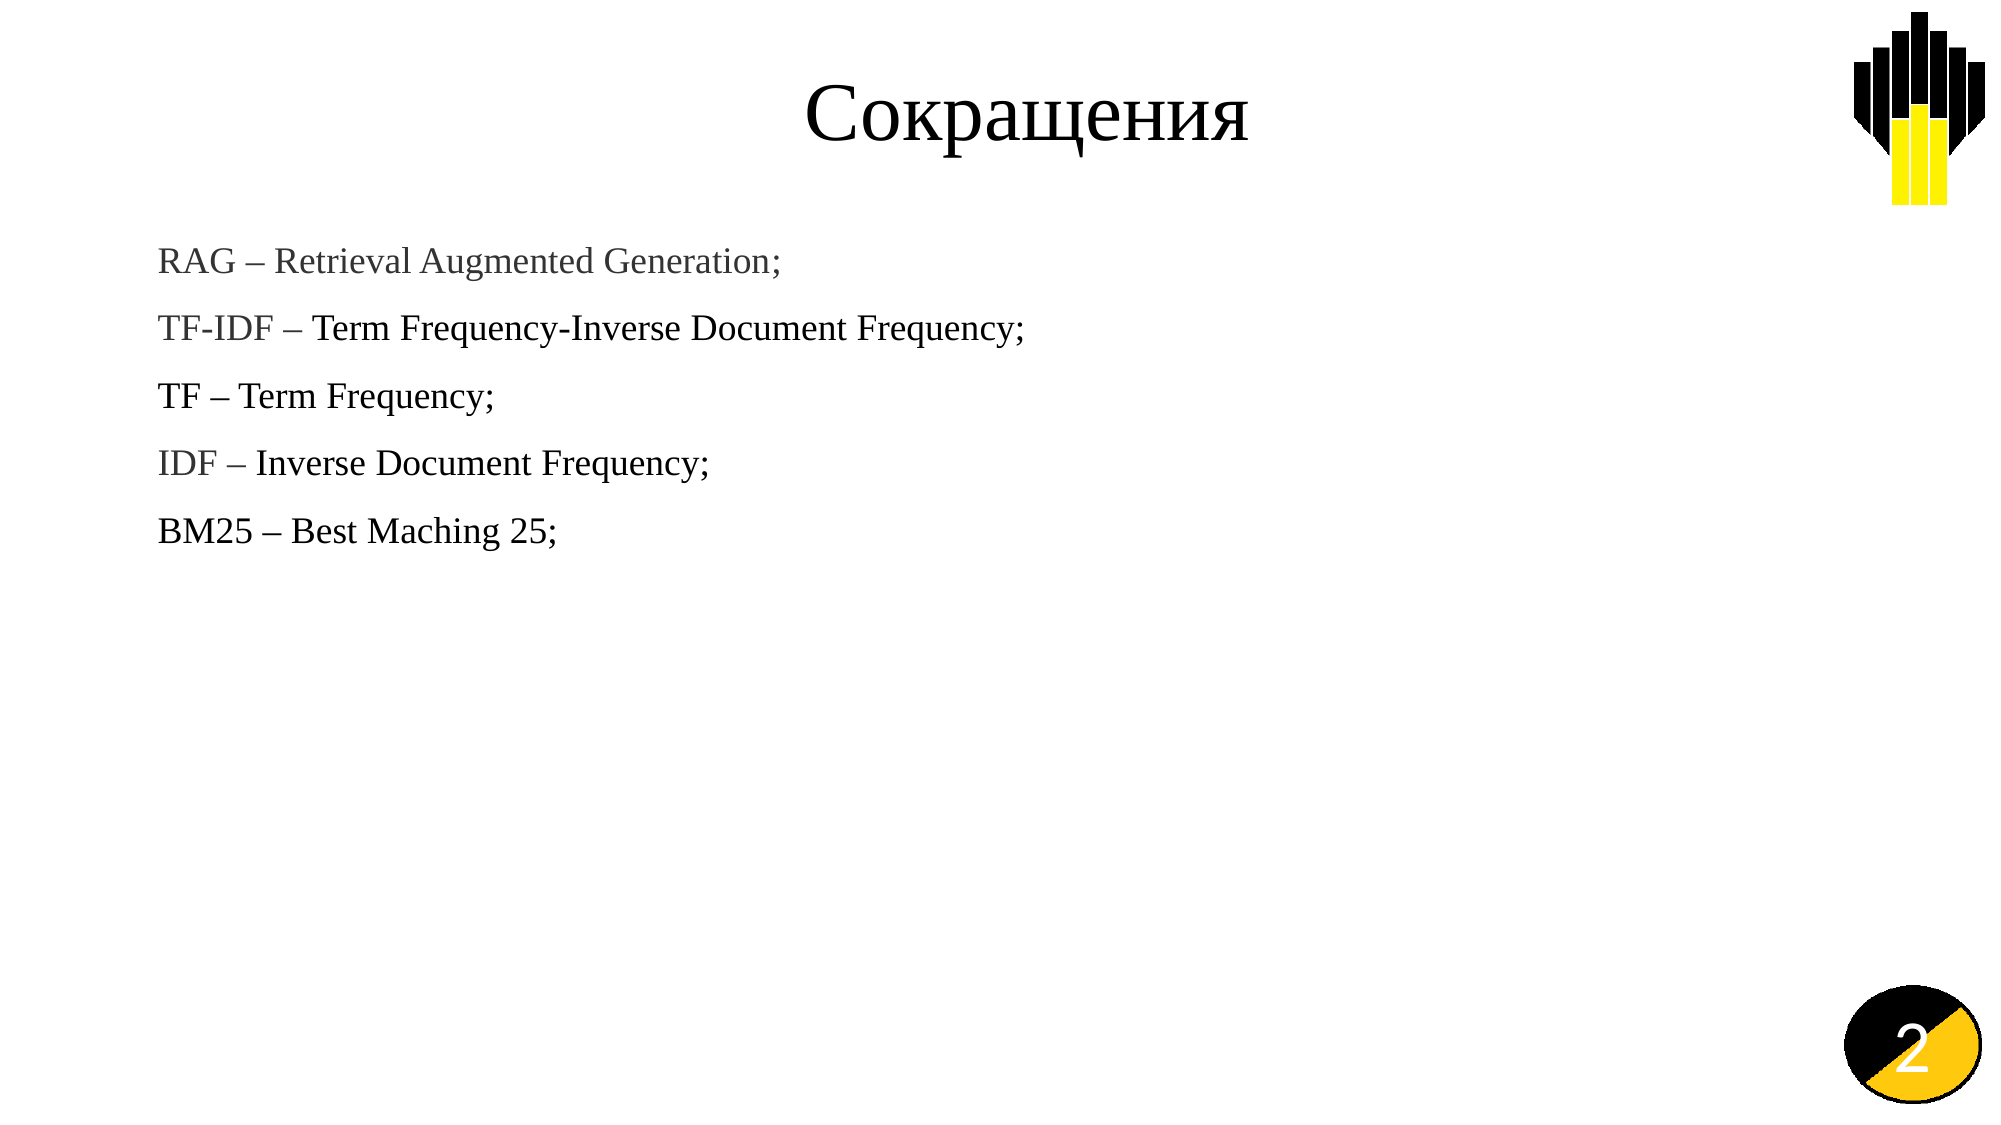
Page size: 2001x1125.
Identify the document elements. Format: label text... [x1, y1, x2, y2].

text_box Сокращения [790, 49, 1275, 165]
text_box RAG – Retrieval Augmented Generation; TF-IDF – Term Frequency-Inverse Document Frequency; TF – Term Frequency; IDF – Inverse Document Frequency; BM25 – Best Maching 25; [142, 205, 1852, 559]
picture [1844, 985, 1982, 1104]
picture [1851, 9, 1987, 206]
